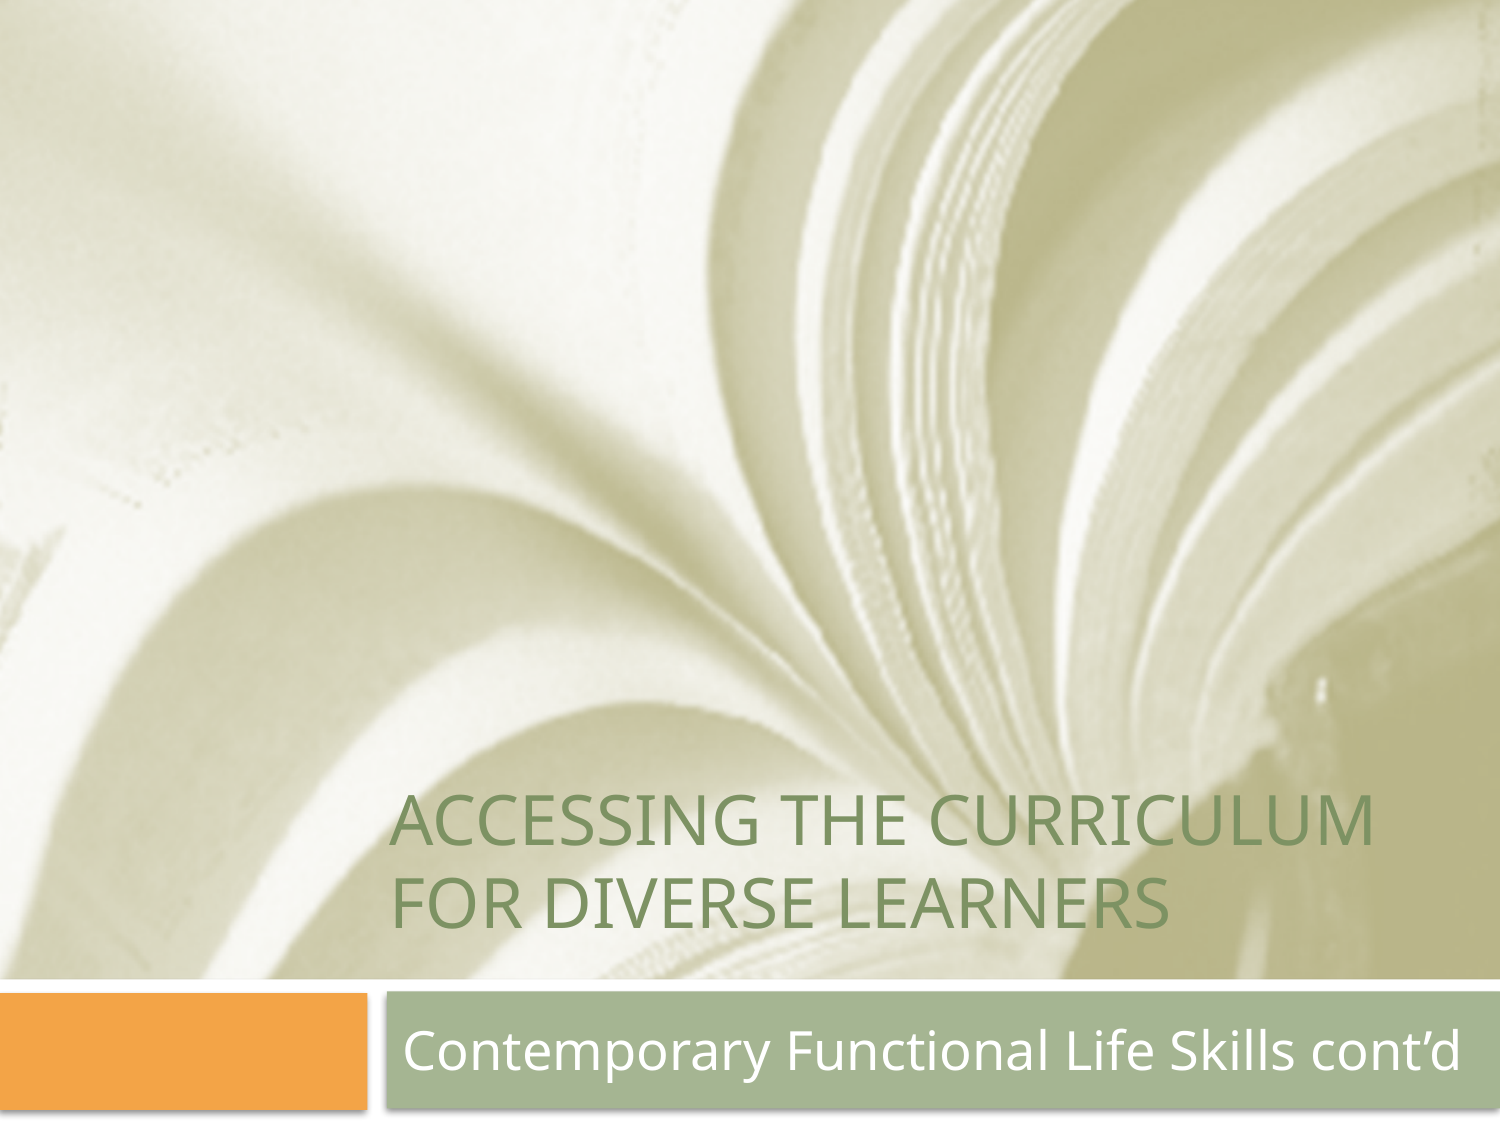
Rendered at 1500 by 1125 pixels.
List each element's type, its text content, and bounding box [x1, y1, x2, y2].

title Accessing the curriculum for diverse Learners [375, 712, 1438, 950]
subtitle Contemporary Functional Life Skills cont’d [387, 992, 1488, 1105]
